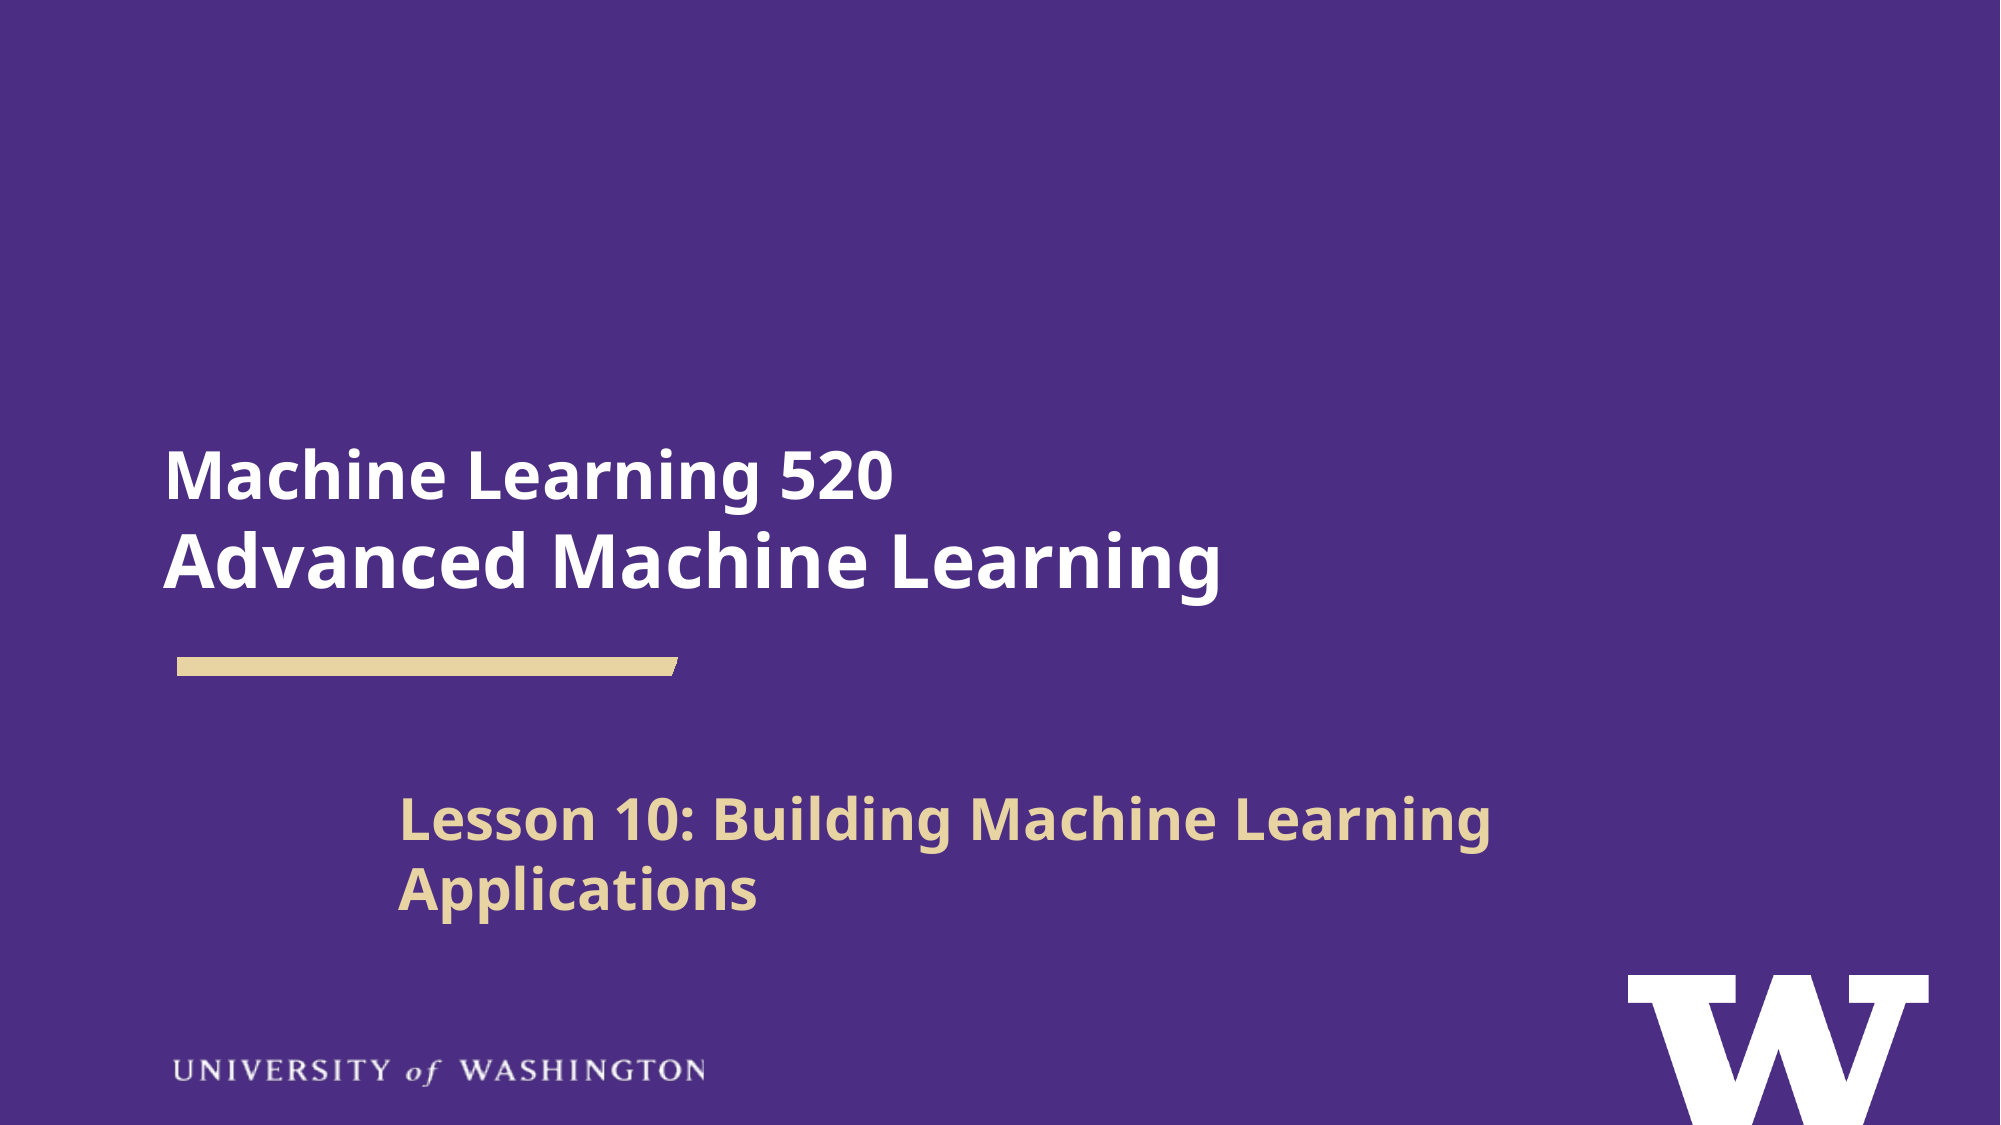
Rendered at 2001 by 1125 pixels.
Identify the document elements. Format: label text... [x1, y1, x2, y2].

picture [1628, 975, 1929, 1125]
picture [177, 657, 678, 676]
list Lesson 10: Building Machine Learning Applications [383, 774, 1650, 850]
